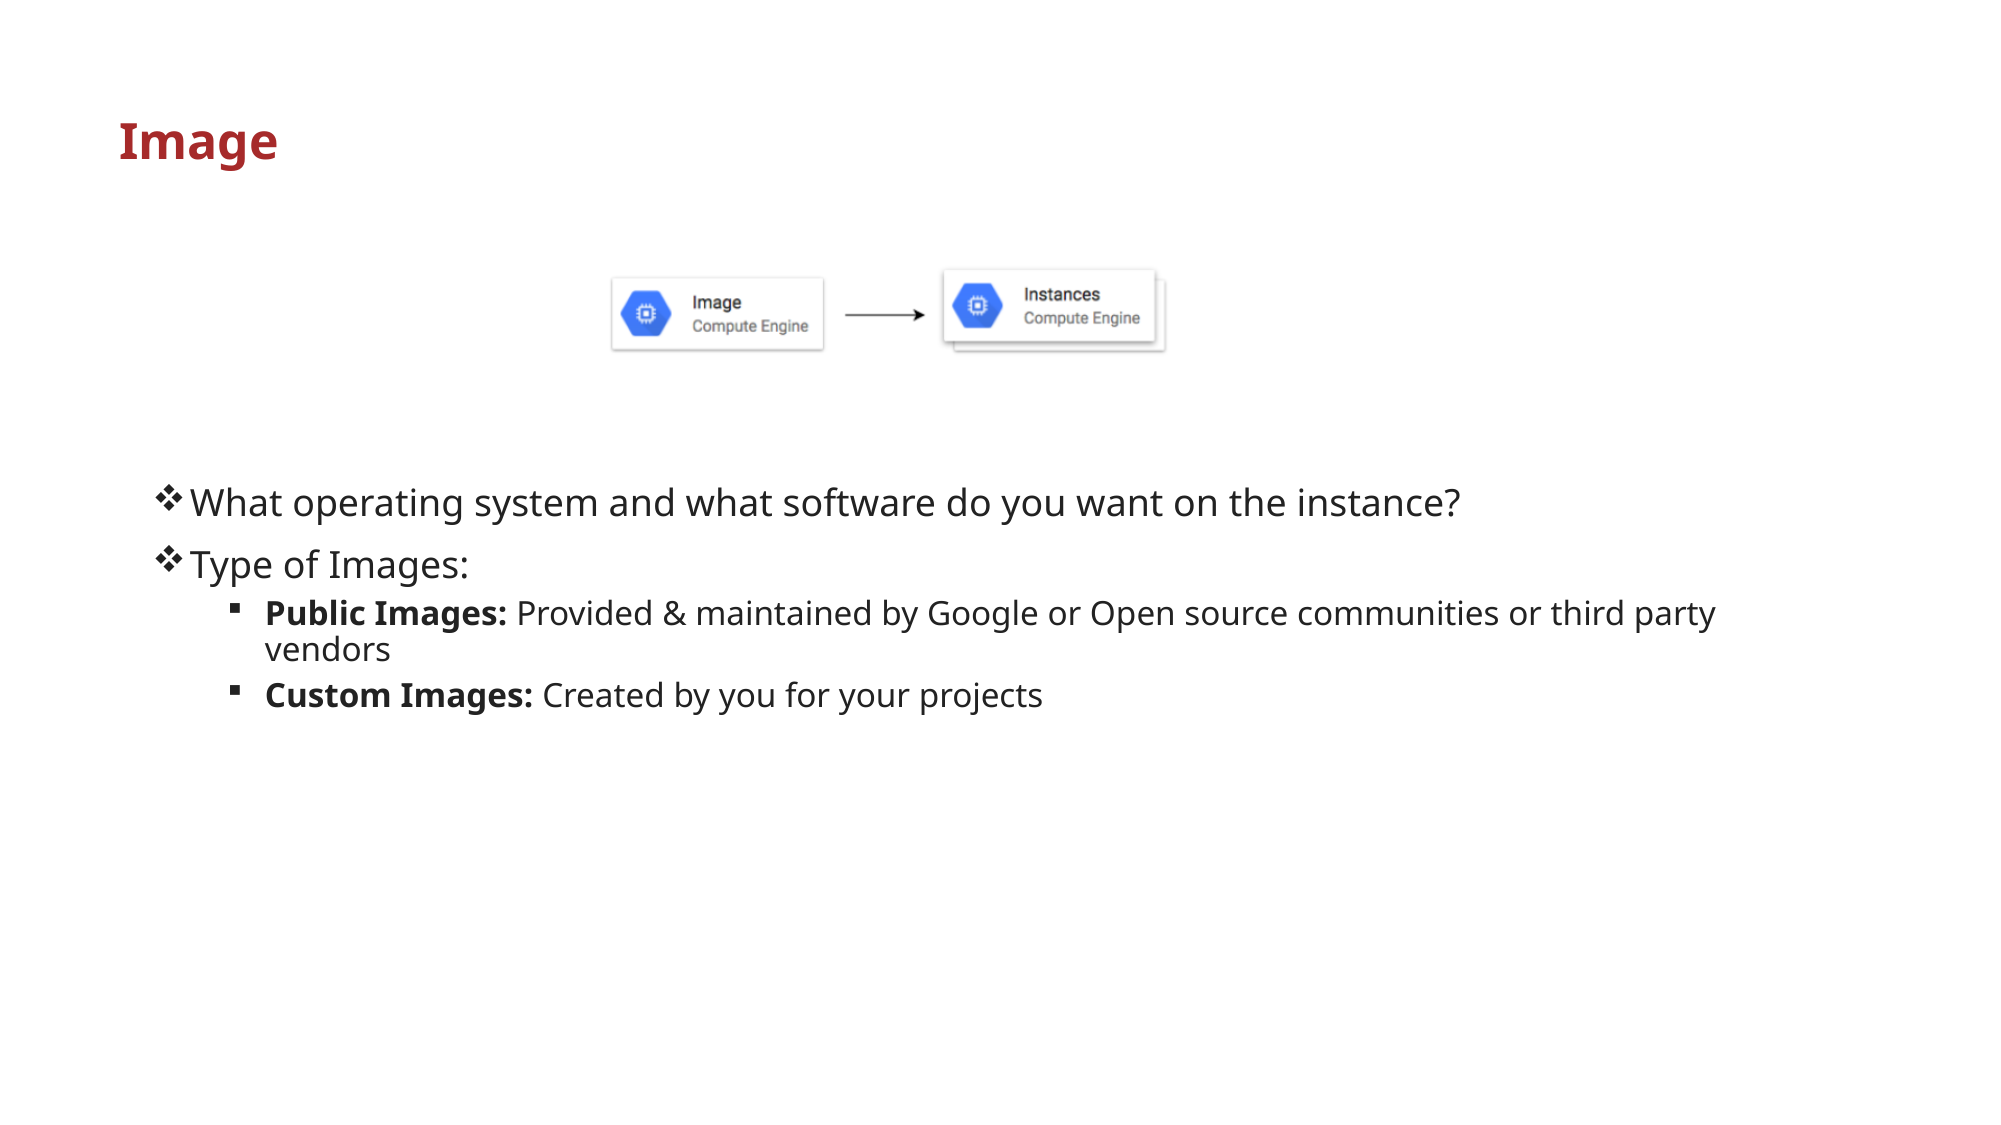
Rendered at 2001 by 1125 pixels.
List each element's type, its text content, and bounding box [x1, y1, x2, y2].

list What operating system and what software do you want on the instance? Type of Images: Public Images: Provided & maintained by Google or Open source communities or third party vendors Custom Images: Created by you for your projects [137, 476, 1863, 1014]
picture [584, 248, 1208, 375]
title Image [104, 59, 1863, 272]
